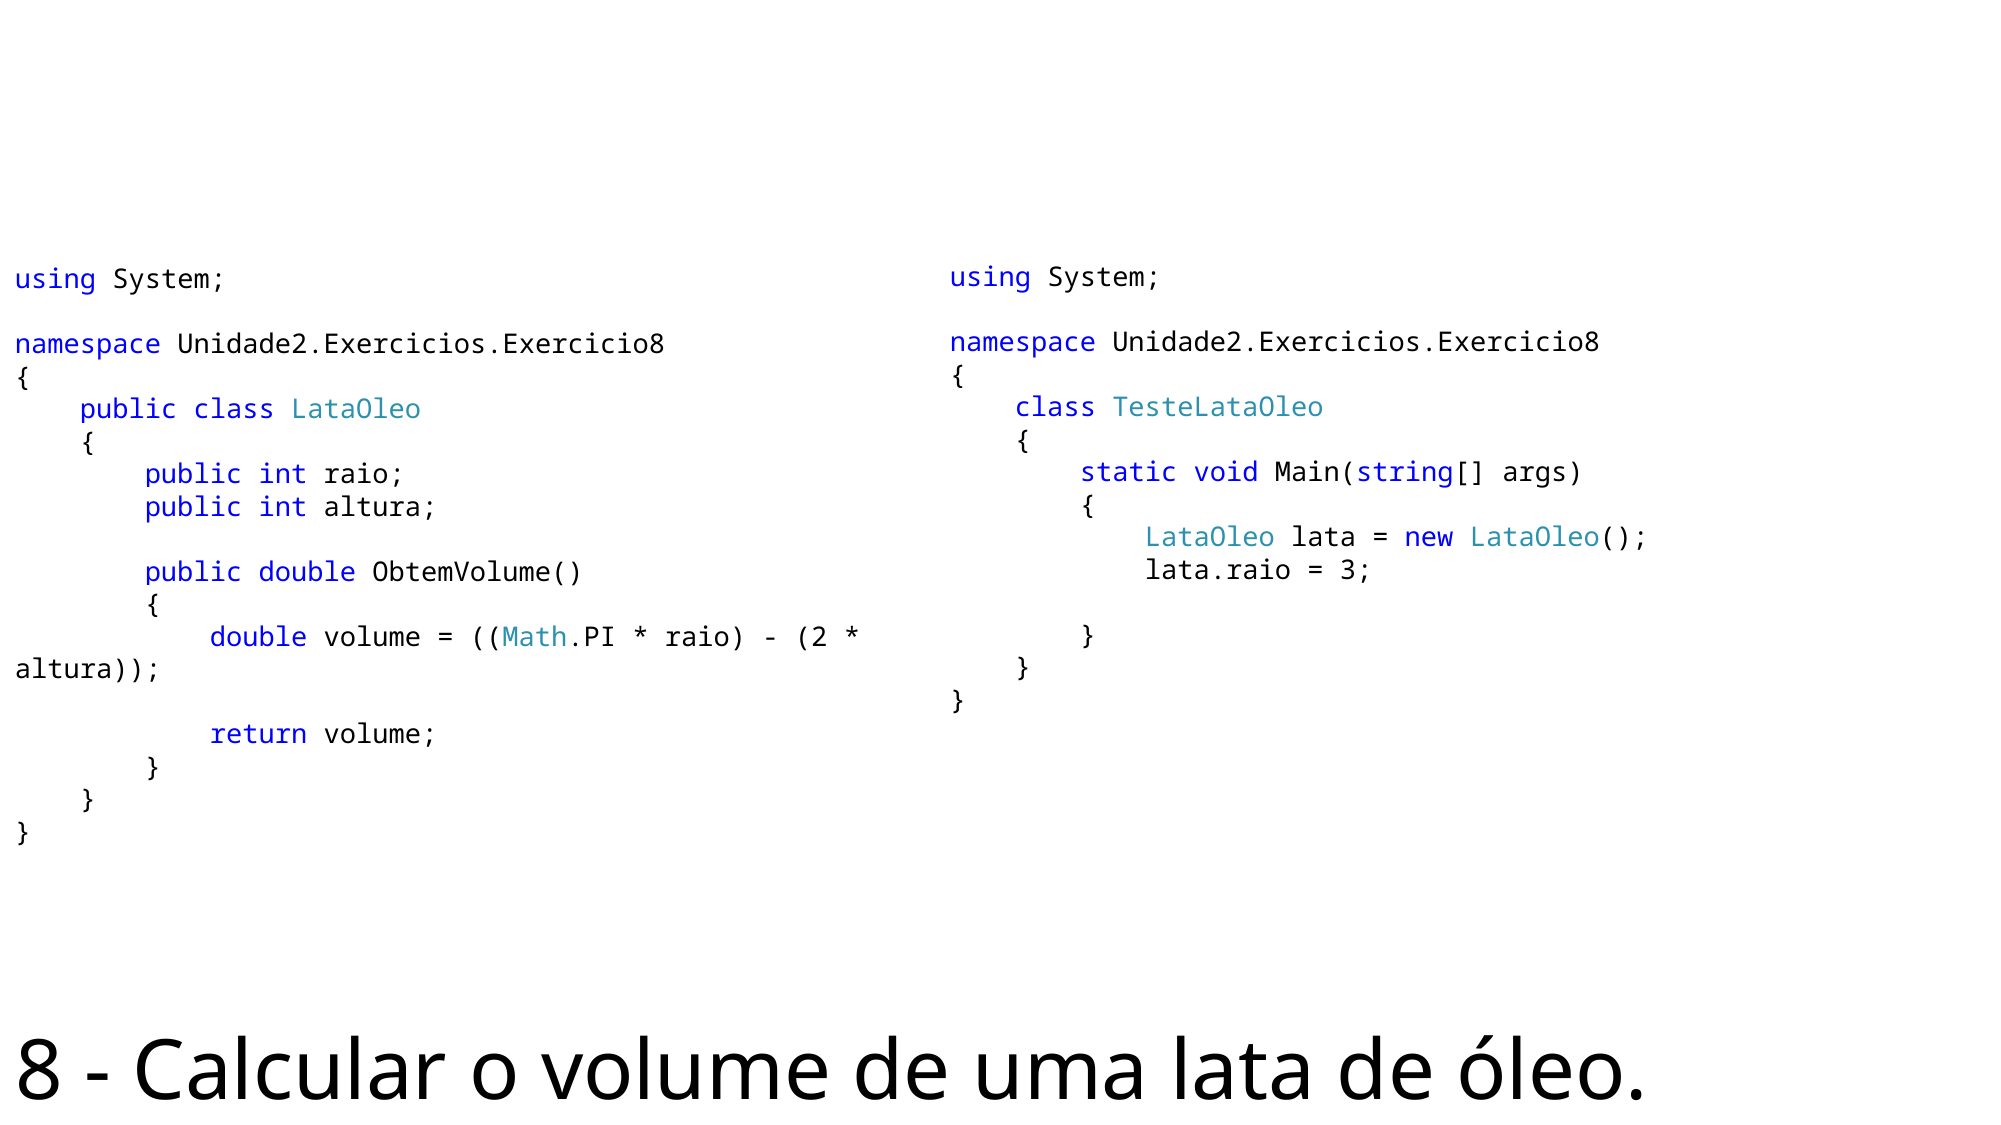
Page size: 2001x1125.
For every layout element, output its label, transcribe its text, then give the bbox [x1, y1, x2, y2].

text_box using System; namespace Unidade2.Exercicios.Exercicio8 { class TesteLataOleo { static void Main(string[] args) { LataOleo lata = new LataOleo(); lata.raio = 3; } } } [934, 252, 2000, 722]
text_box using System; namespace Unidade2.Exercicios.Exercicio8 { public class LataOleo { public int raio; public int altura; public double ObtemVolume() { double volume = ((Math.PI * raio) - (2 * altura)); return volume; } } } [0, 254, 958, 854]
title 8 - Calcular o volume de uma lata de óleo. [0, 1017, 2000, 1125]
